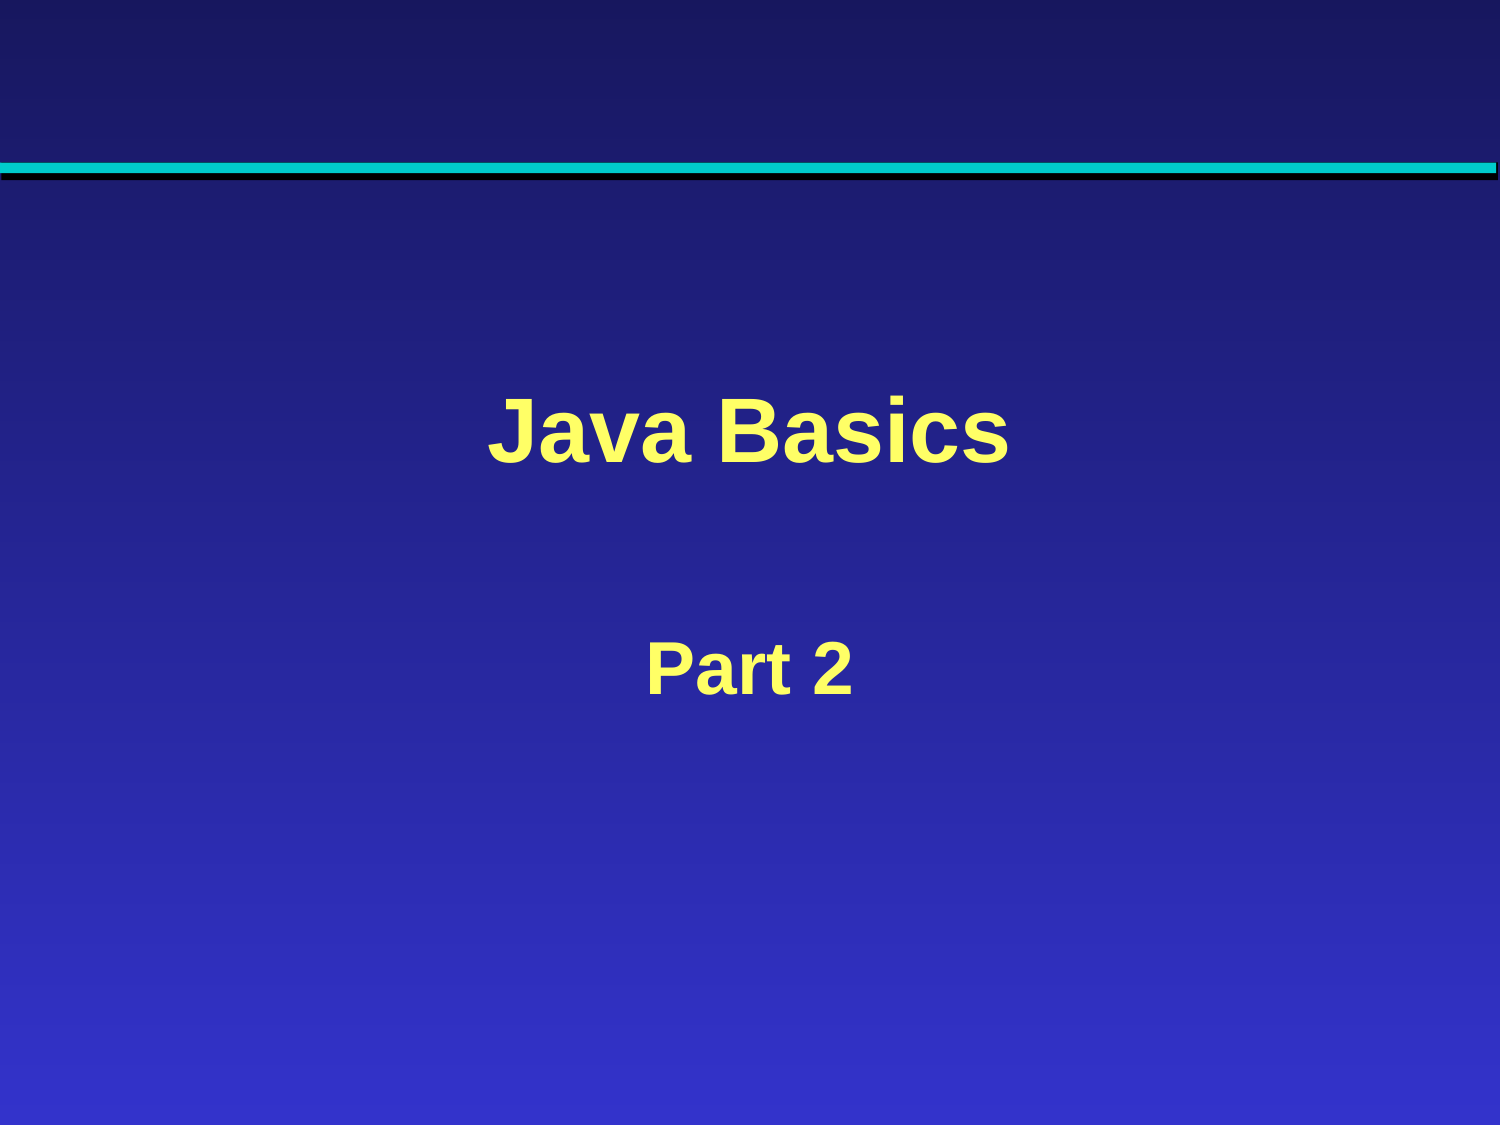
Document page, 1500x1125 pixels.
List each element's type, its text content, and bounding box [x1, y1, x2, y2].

text_box Part 2 [50, 624, 1450, 716]
title Java Basics [50, 387, 1450, 479]
